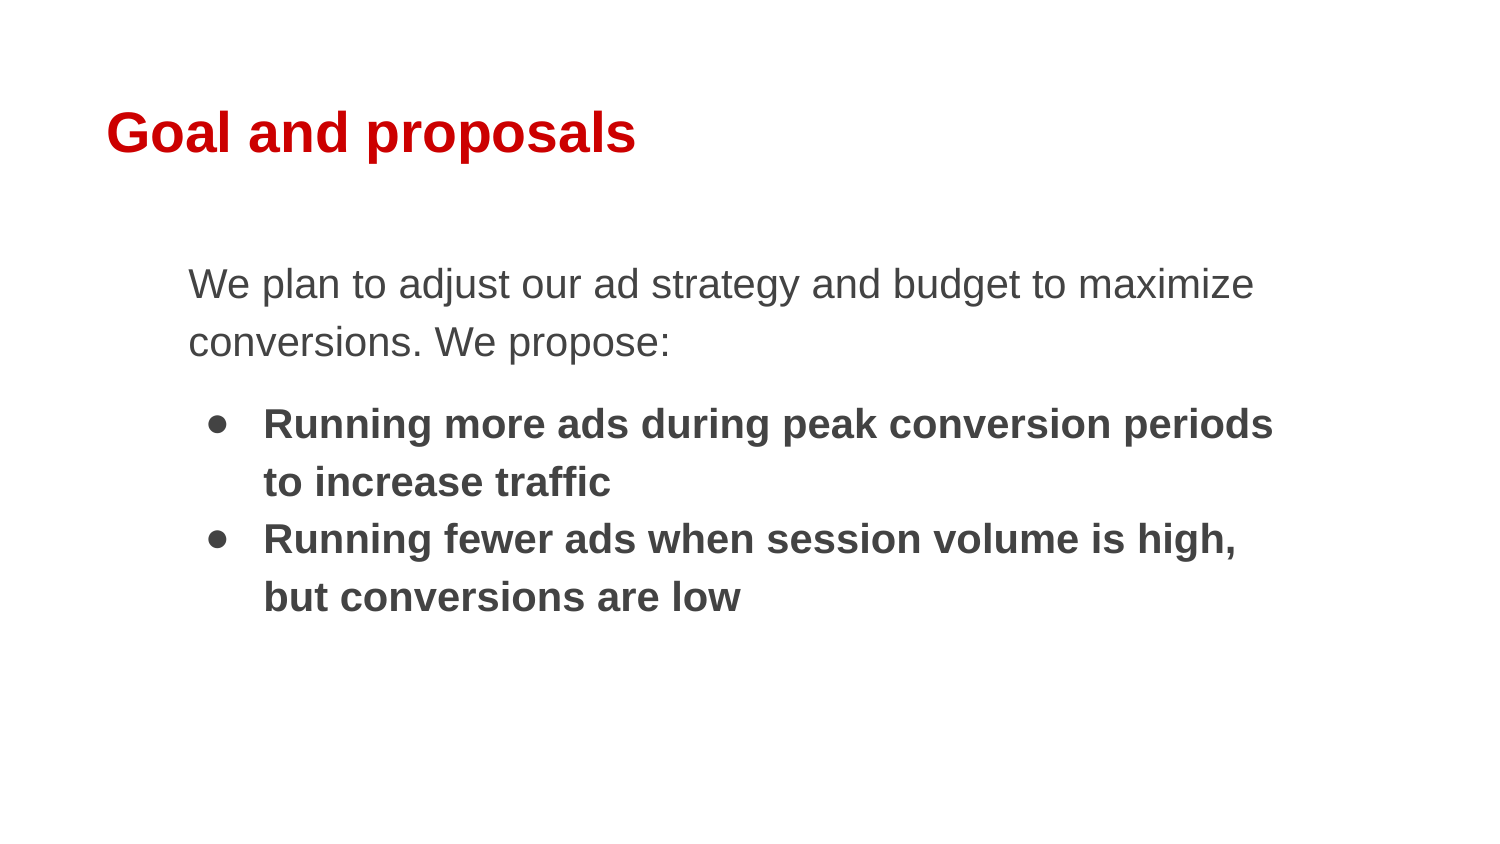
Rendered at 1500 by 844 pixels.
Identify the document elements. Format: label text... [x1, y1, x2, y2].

text_box We plan to adjust our ad strategy and budget to maximize conversions. We propose: Running more ads during peak conversion periods to increase traffic Running fewer ads when session volume is high, but conversions are low [173, 234, 1327, 712]
text_box Goal and proposals [91, 85, 1409, 180]
